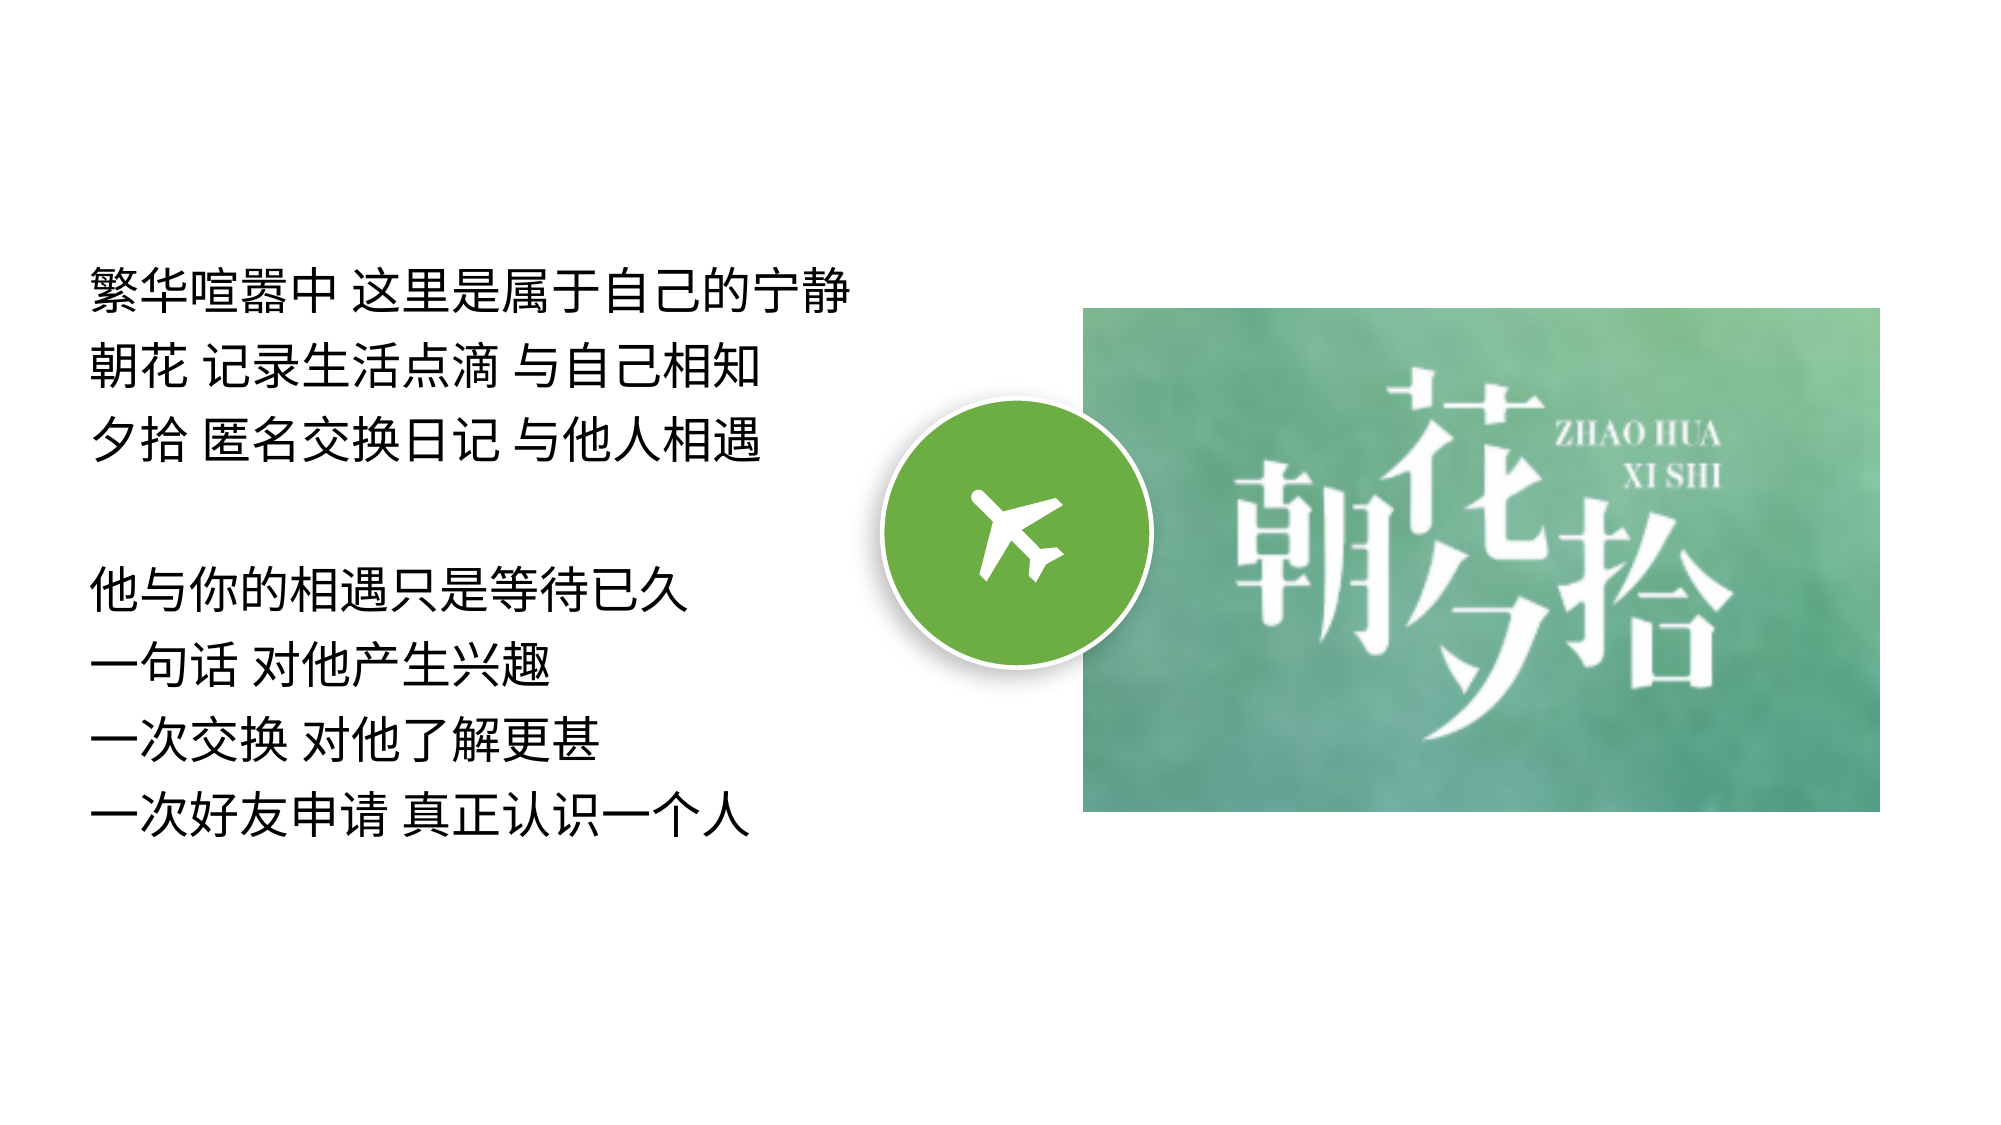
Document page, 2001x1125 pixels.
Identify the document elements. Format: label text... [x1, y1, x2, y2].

text_box [926, 397, 1083, 669]
text_box 繁华喧嚣中 这里是属于自己的宁静 朝花 记录生活点滴 与自己相知 夕拾 匿名交换日记 与他人相遇 他与你的相遇只是等待已久 一句话 对他产生兴趣 一次交换 对他了解更甚 一次好友申请 真正认识一个人 [89, 266, 926, 845]
text_box [971, 489, 1064, 583]
picture [1083, 308, 1880, 812]
